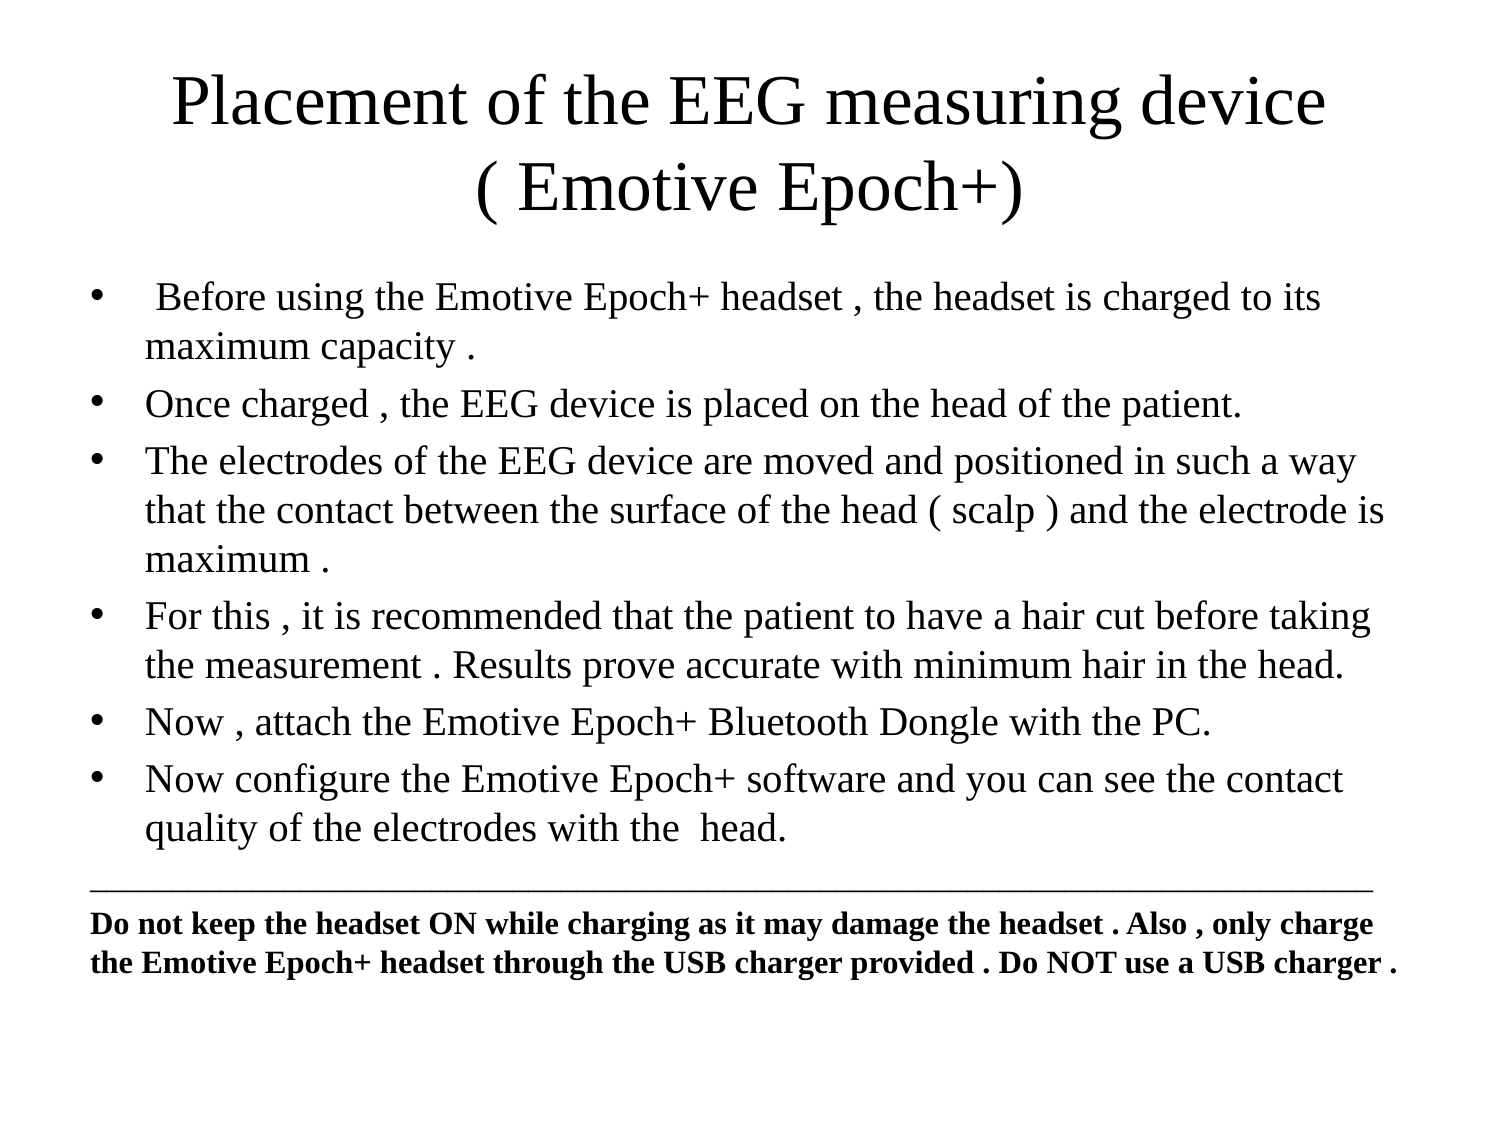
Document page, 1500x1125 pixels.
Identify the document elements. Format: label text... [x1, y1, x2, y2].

title Placement of the EEG measuring device ( Emotive Epoch+) [75, 45, 1425, 233]
list Before using the Emotive Epoch+ headset , the headset is charged to its maximum capacity . Once charged , the EEG device is placed on the head of the patient. The electrodes of the EEG device are moved and positioned in such a way that the contact between the surface of the head ( scalp ) and the electrode is maximum . For this , it is recommended that the patient to have a hair cut before taking the measurement . Results prove accurate with minimum hair in the head. Now , attach the Emotive Epoch+ Bluetooth Dongle with the PC. Now configure the Emotive Epoch+ software and you can see the contact quality of the electrodes with the head. _______________________________________________________________________________ Do not keep the headset ON while charging as it may damage the headset . Also , only charge the Emotive Epoch+ headset through the USB charger provided . Do NOT use a USB charger . [75, 262, 1425, 1005]
